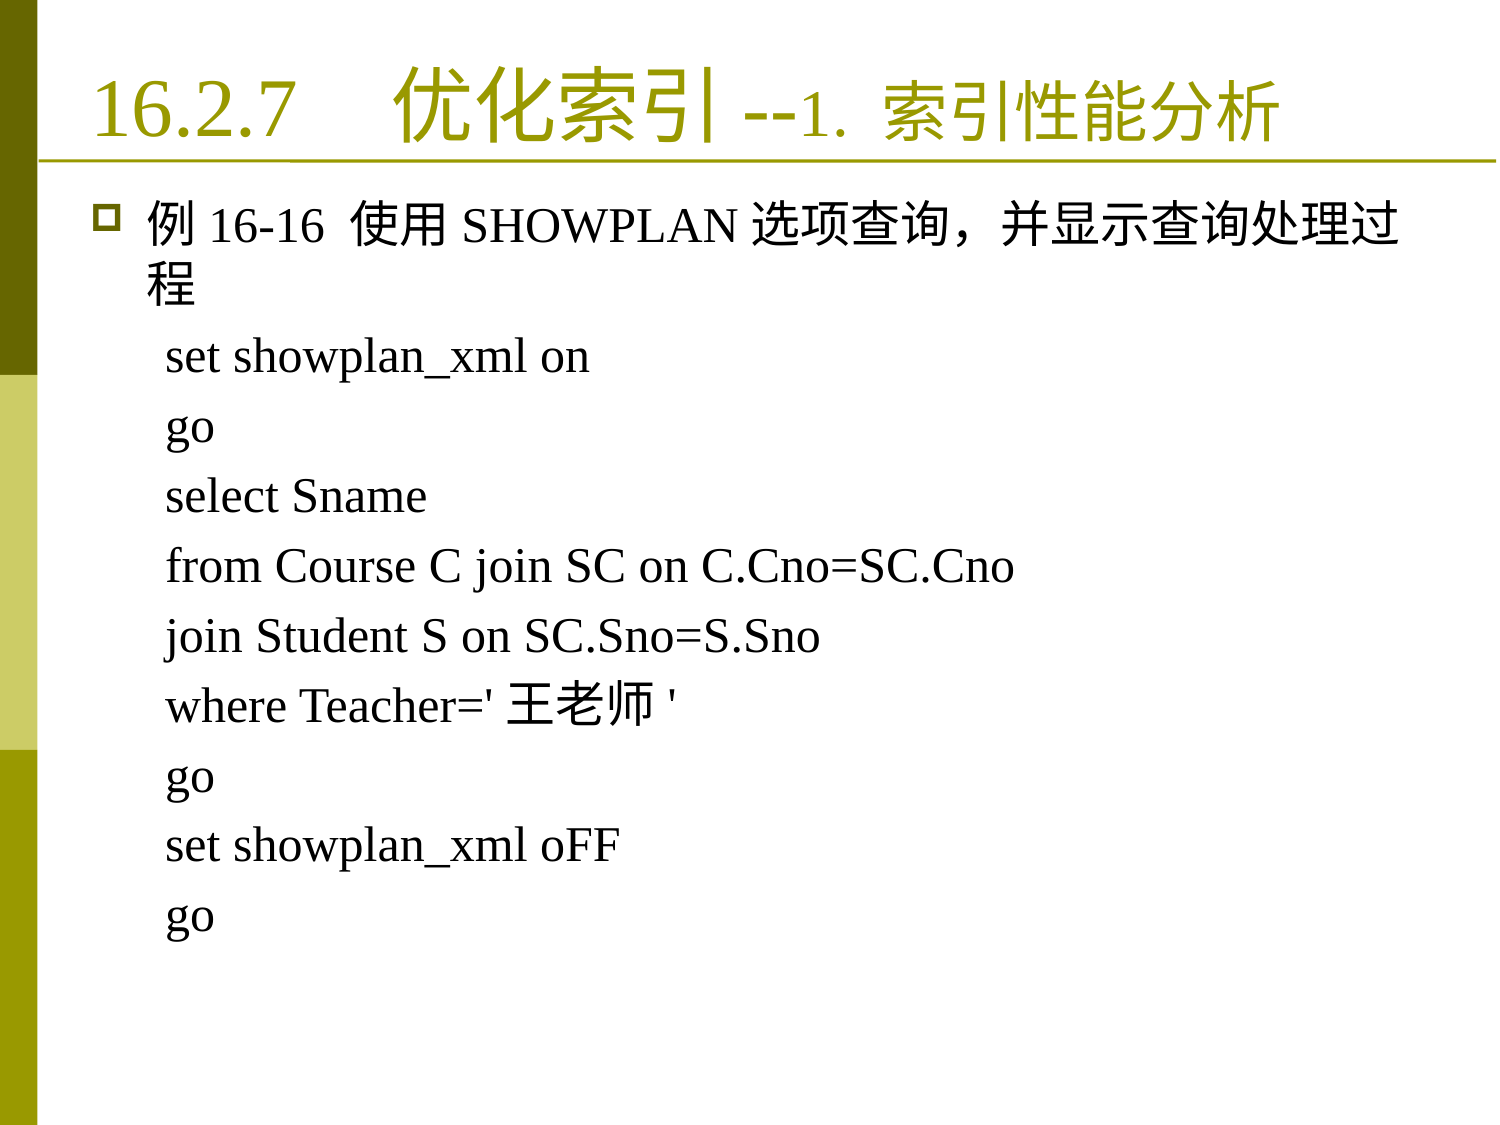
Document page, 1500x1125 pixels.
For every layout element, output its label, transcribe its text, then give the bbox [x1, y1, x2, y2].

title 16.2.7 优化索引--1. 索引性能分析 [75, 45, 1425, 161]
list 例16-16 使用SHOWPLAN选项查询，并显示查询处理过程 set showplan_xml on go select Sname from Course C join SC on C.Cno=SC.Cno join Student S on SC.Sno=S.Sno where Teacher='王老师' go set showplan_xml oFF go [75, 184, 1425, 1006]
